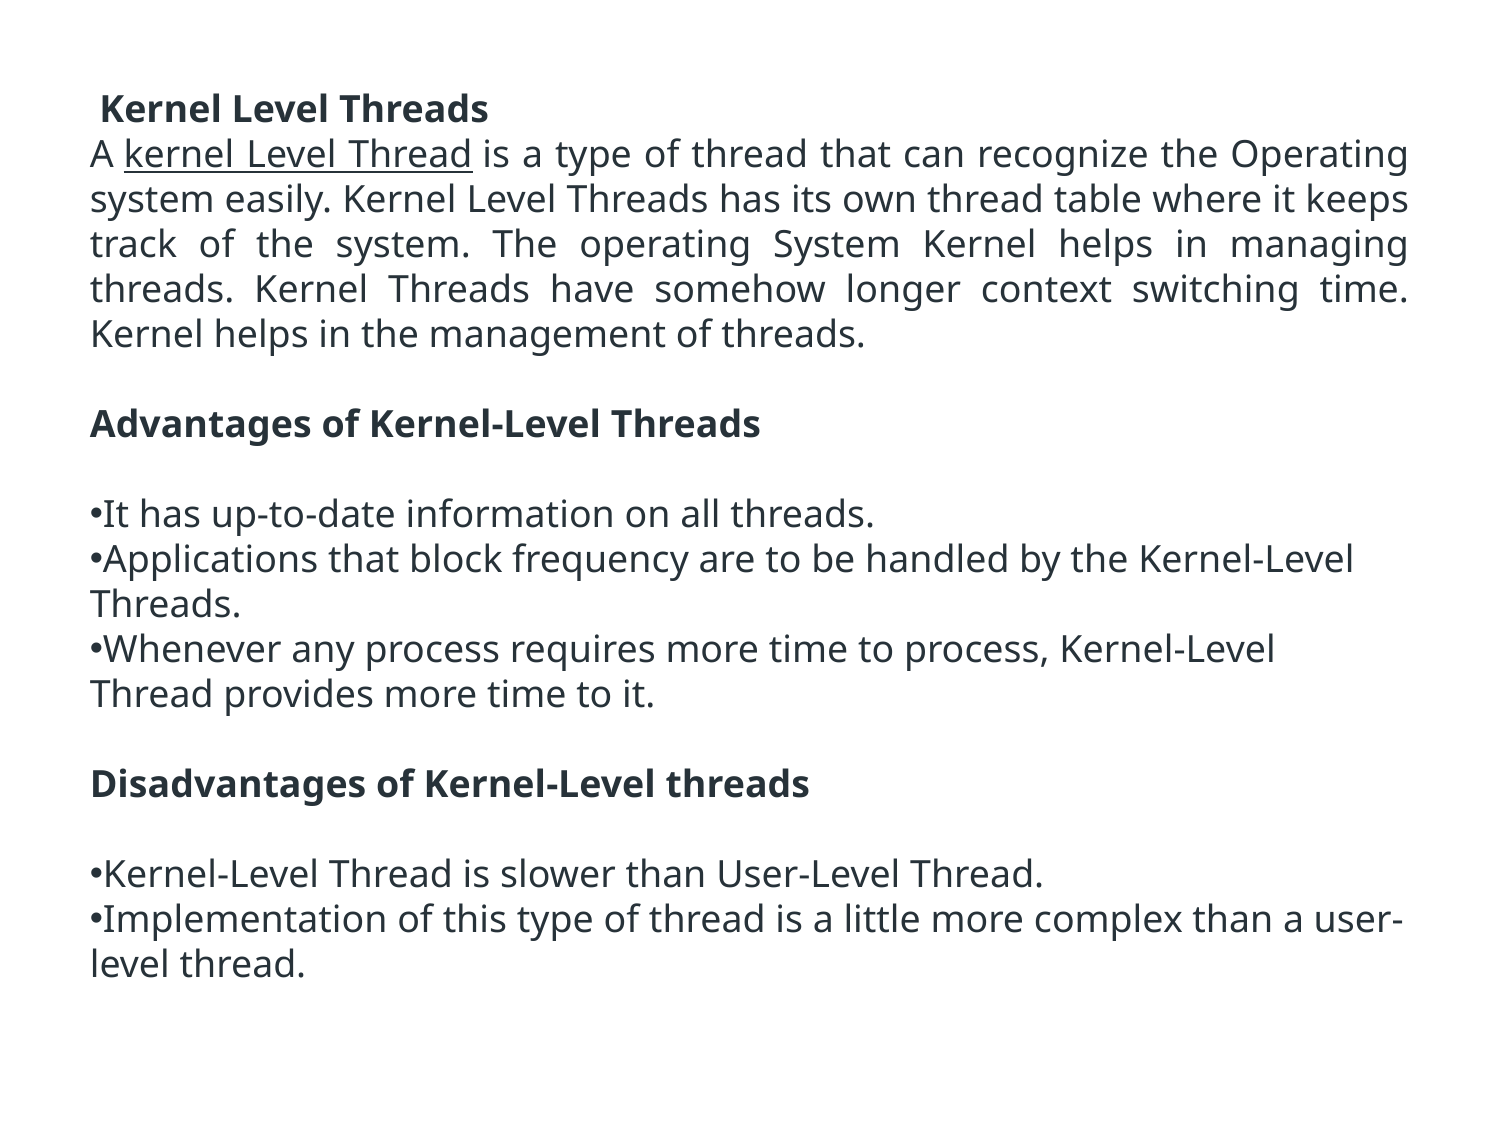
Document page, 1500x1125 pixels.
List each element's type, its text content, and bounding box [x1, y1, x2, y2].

text_box Kernel Level Threads A kernel Level Thread is a type of thread that can recognize the Operating system easily. Kernel Level Threads has its own thread table where it keeps track of the system. The operating System Kernel helps in managing threads. Kernel Threads have somehow longer context switching time. Kernel helps in the management of threads. Advantages of Kernel-Level Threads It has up-to-date information on all threads. Applications that block frequency are to be handled by the Kernel-Level Threads. Whenever any process requires more time to process, Kernel-Level Thread provides more time to it. Disadvantages of Kernel-Level threads Kernel-Level Thread is slower than User-Level Thread. Implementation of this type of thread is a little more complex than a user-level thread. [74, 77, 1425, 993]
